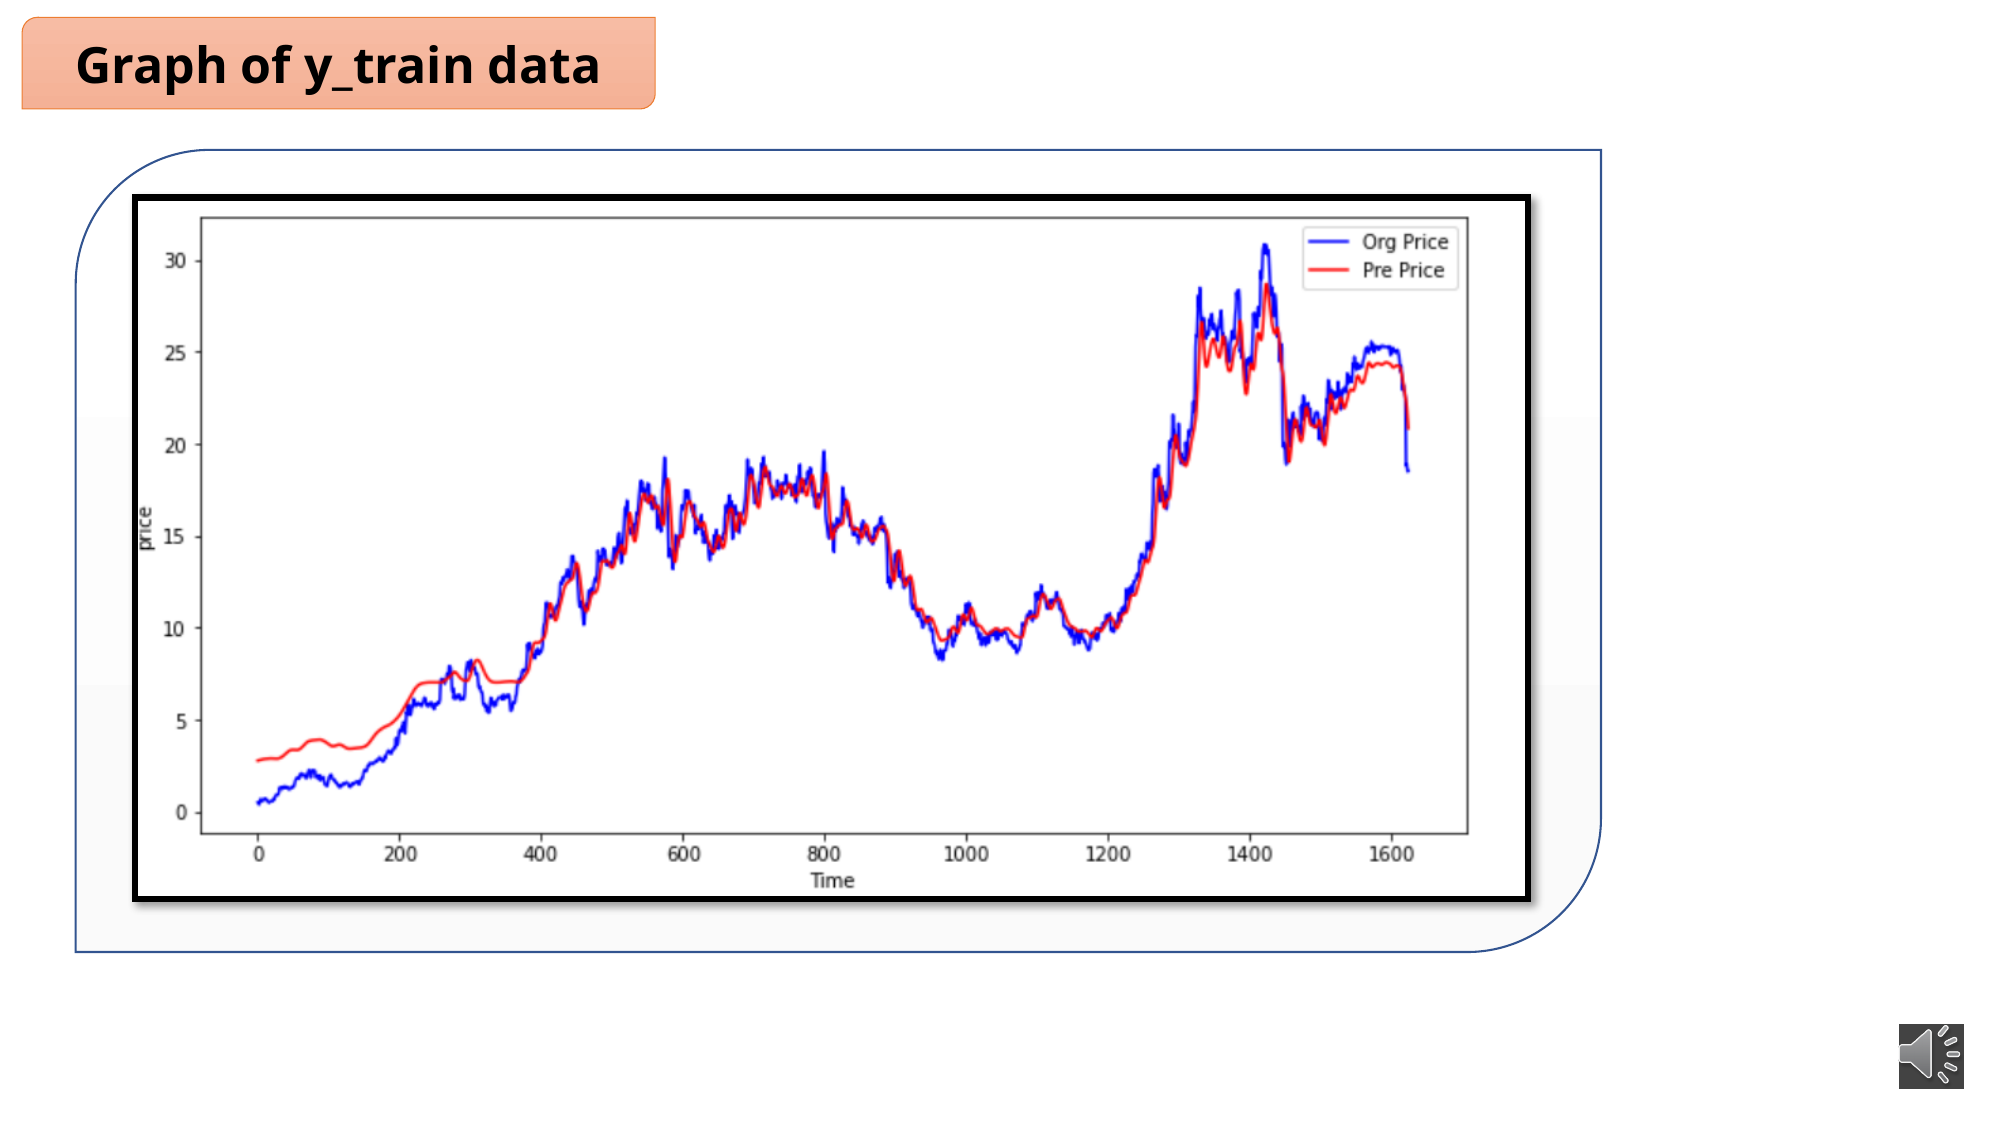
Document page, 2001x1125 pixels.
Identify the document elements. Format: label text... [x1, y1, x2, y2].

picture [1897, 1022, 1965, 1090]
text_box Graph of y_train data [21, 16, 656, 110]
text_box [74, 148, 1603, 954]
picture [138, 200, 1526, 896]
